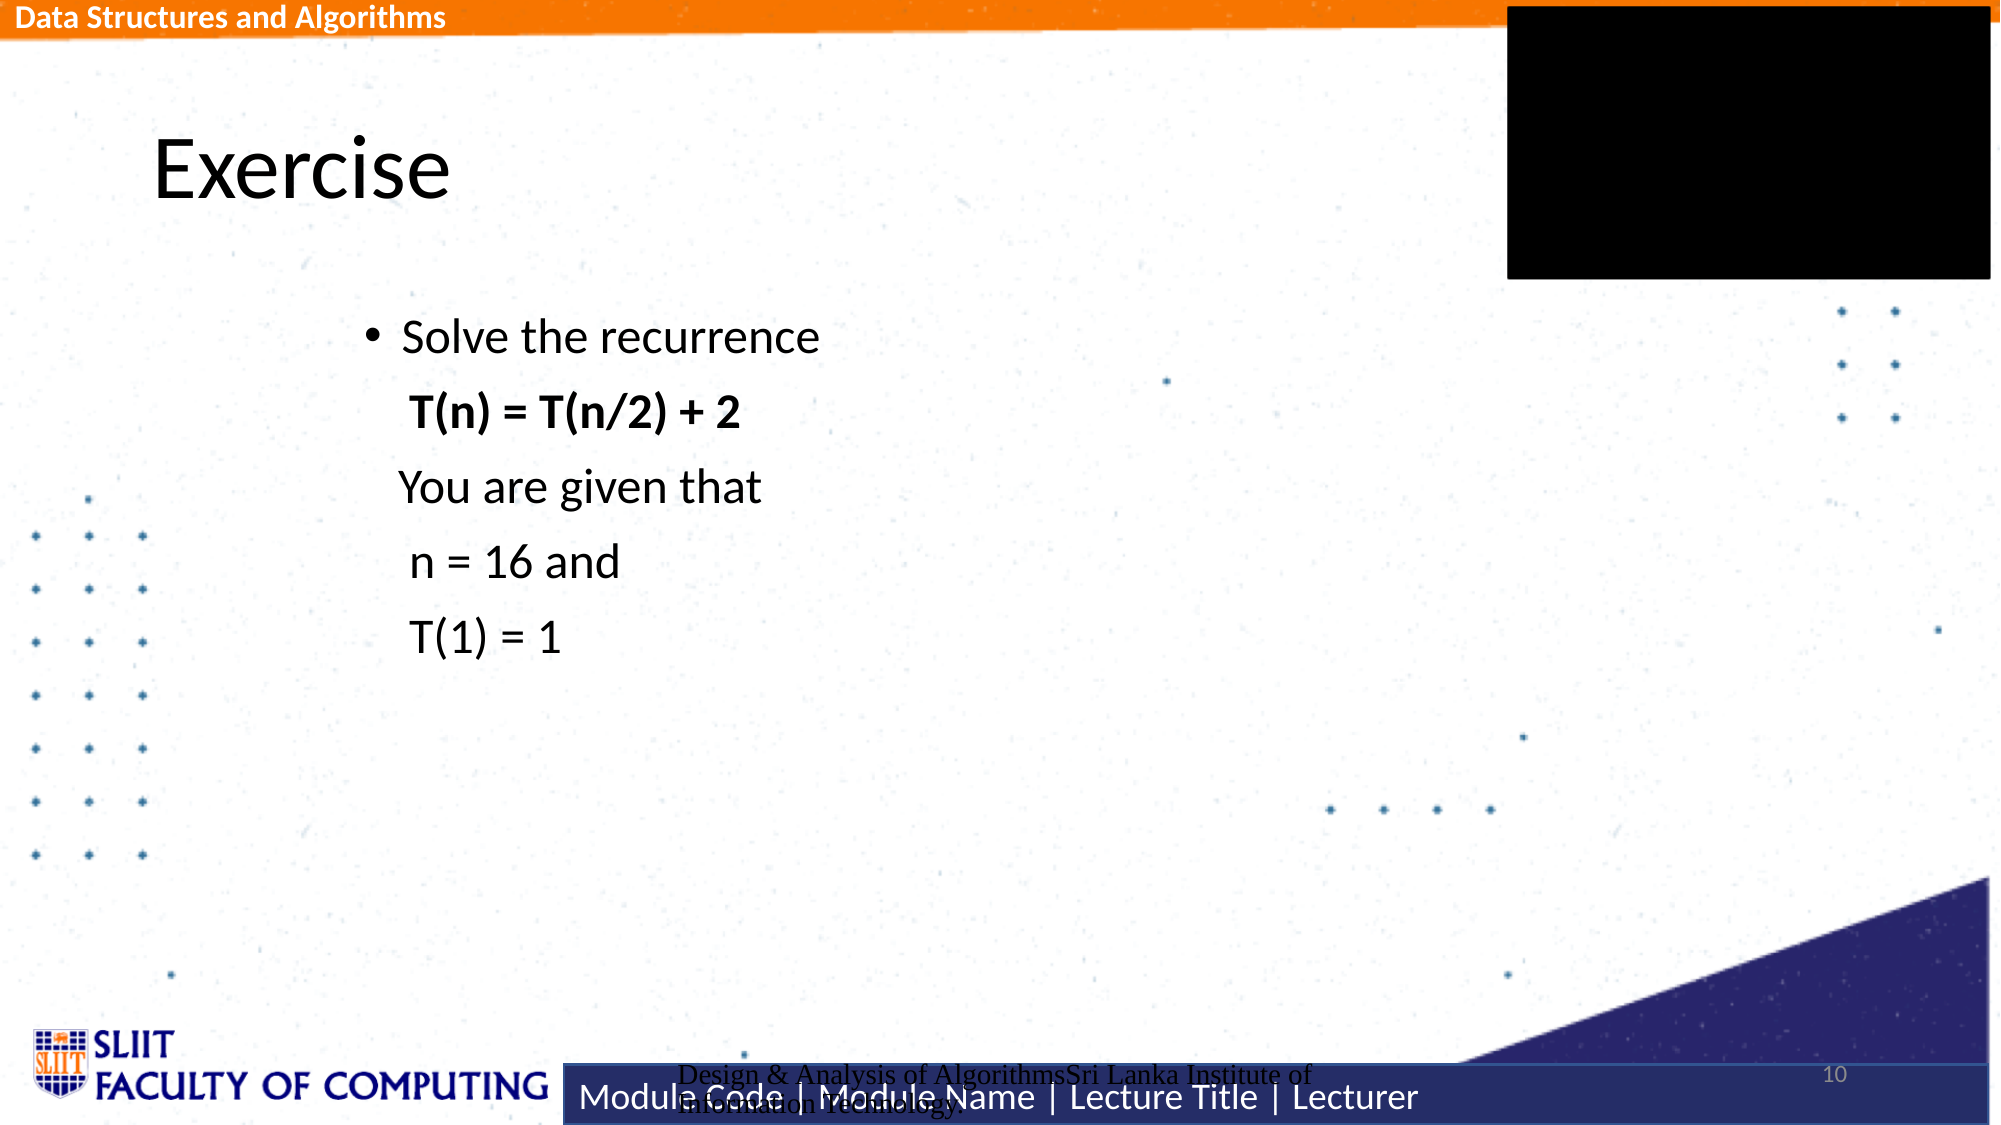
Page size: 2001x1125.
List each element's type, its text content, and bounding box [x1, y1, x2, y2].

slide_number 10 [1412, 1042, 1863, 1103]
picture [0, 0, 2000, 1125]
list Solve the recurrence T(n) = T(n/2) + 2 You are given that n = 16 and T(1) = 1 [349, 303, 2000, 1017]
title Exercise [137, 59, 1863, 278]
footer Design & Analysis of AlgorithmsSri Lanka Institute of Information Technology. [662, 1042, 1338, 1103]
